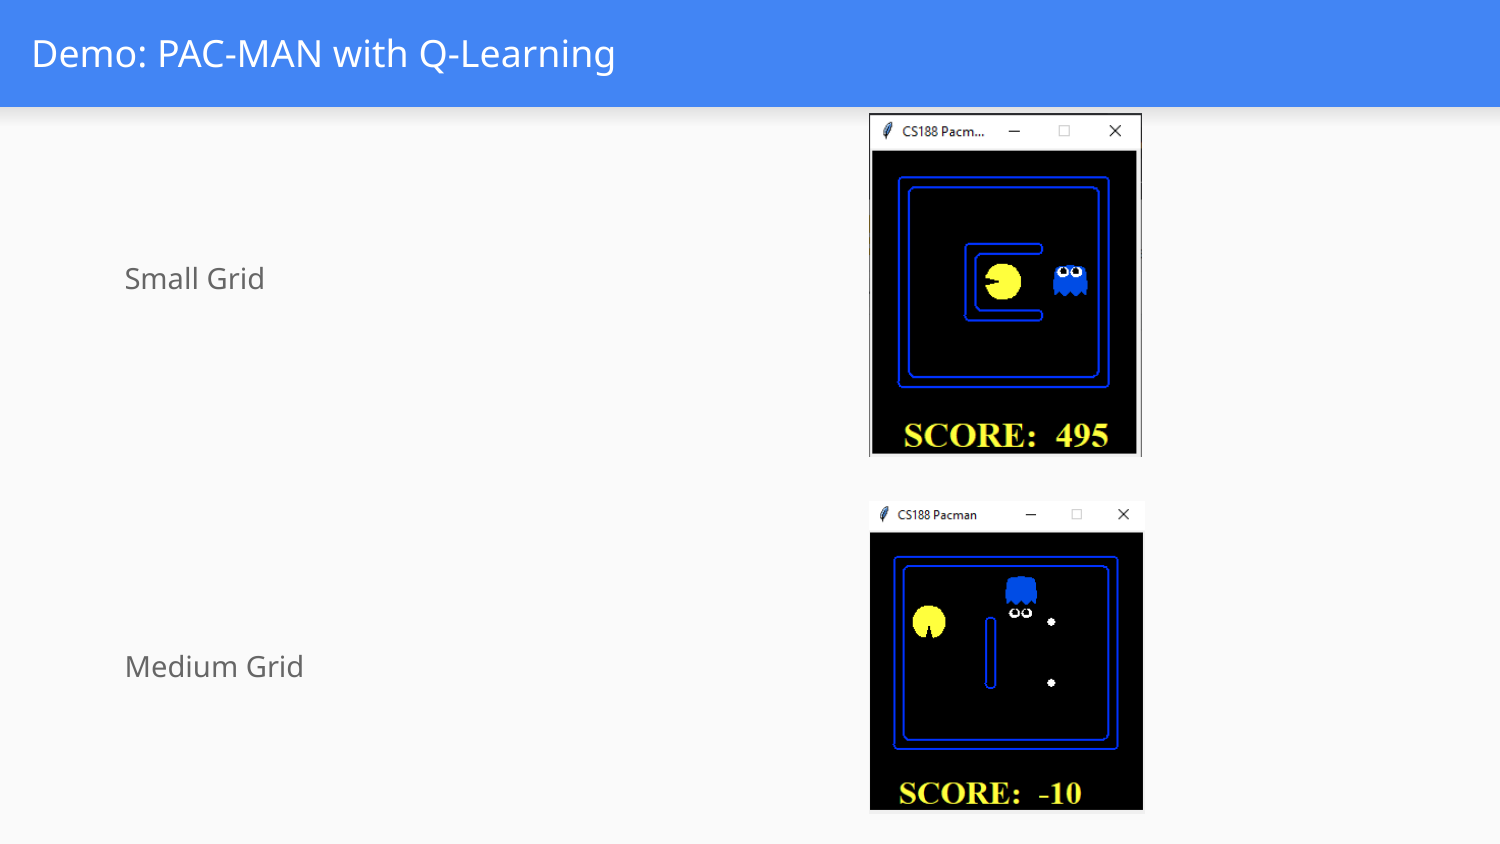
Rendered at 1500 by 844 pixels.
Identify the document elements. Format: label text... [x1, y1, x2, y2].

picture [869, 500, 1179, 844]
text_box Medium Grid [109, 632, 787, 712]
text_box Small Grid [109, 245, 787, 325]
title Demo: PAC-MAN with Q-Learning [16, 2, 1464, 102]
picture [869, 113, 1142, 457]
